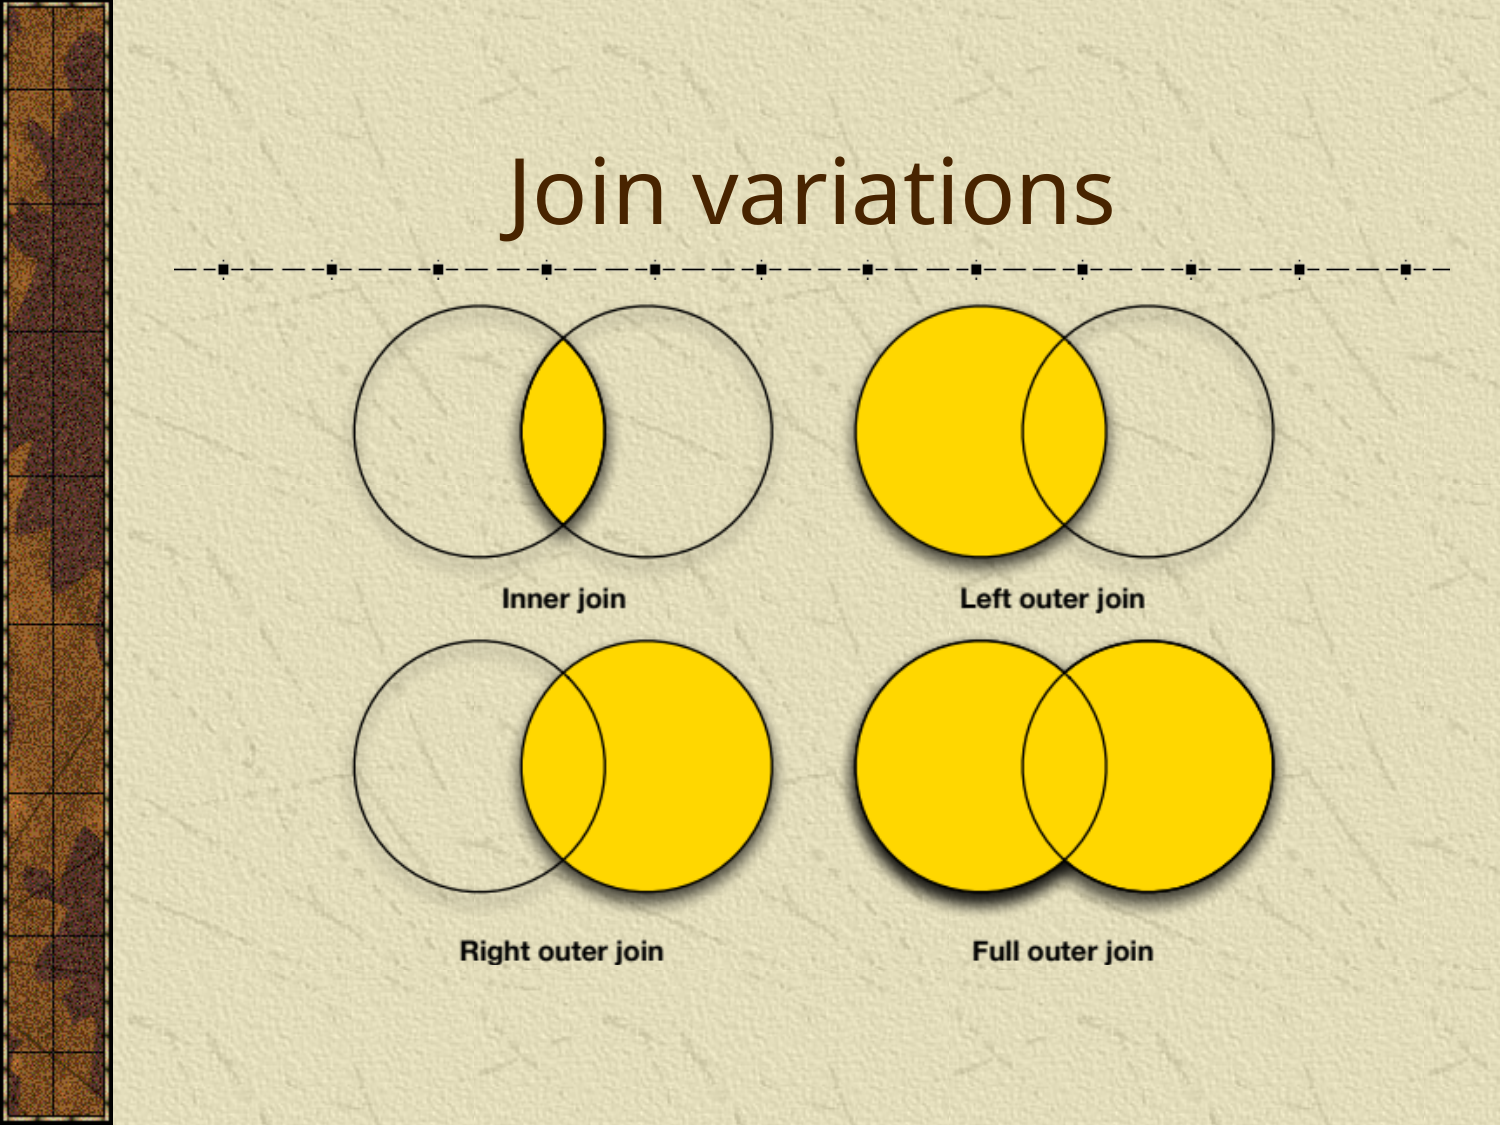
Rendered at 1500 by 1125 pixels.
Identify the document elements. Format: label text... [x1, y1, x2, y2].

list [173, 289, 1449, 965]
picture [0, 0, 1500, 1125]
title Join variations [174, 62, 1451, 251]
